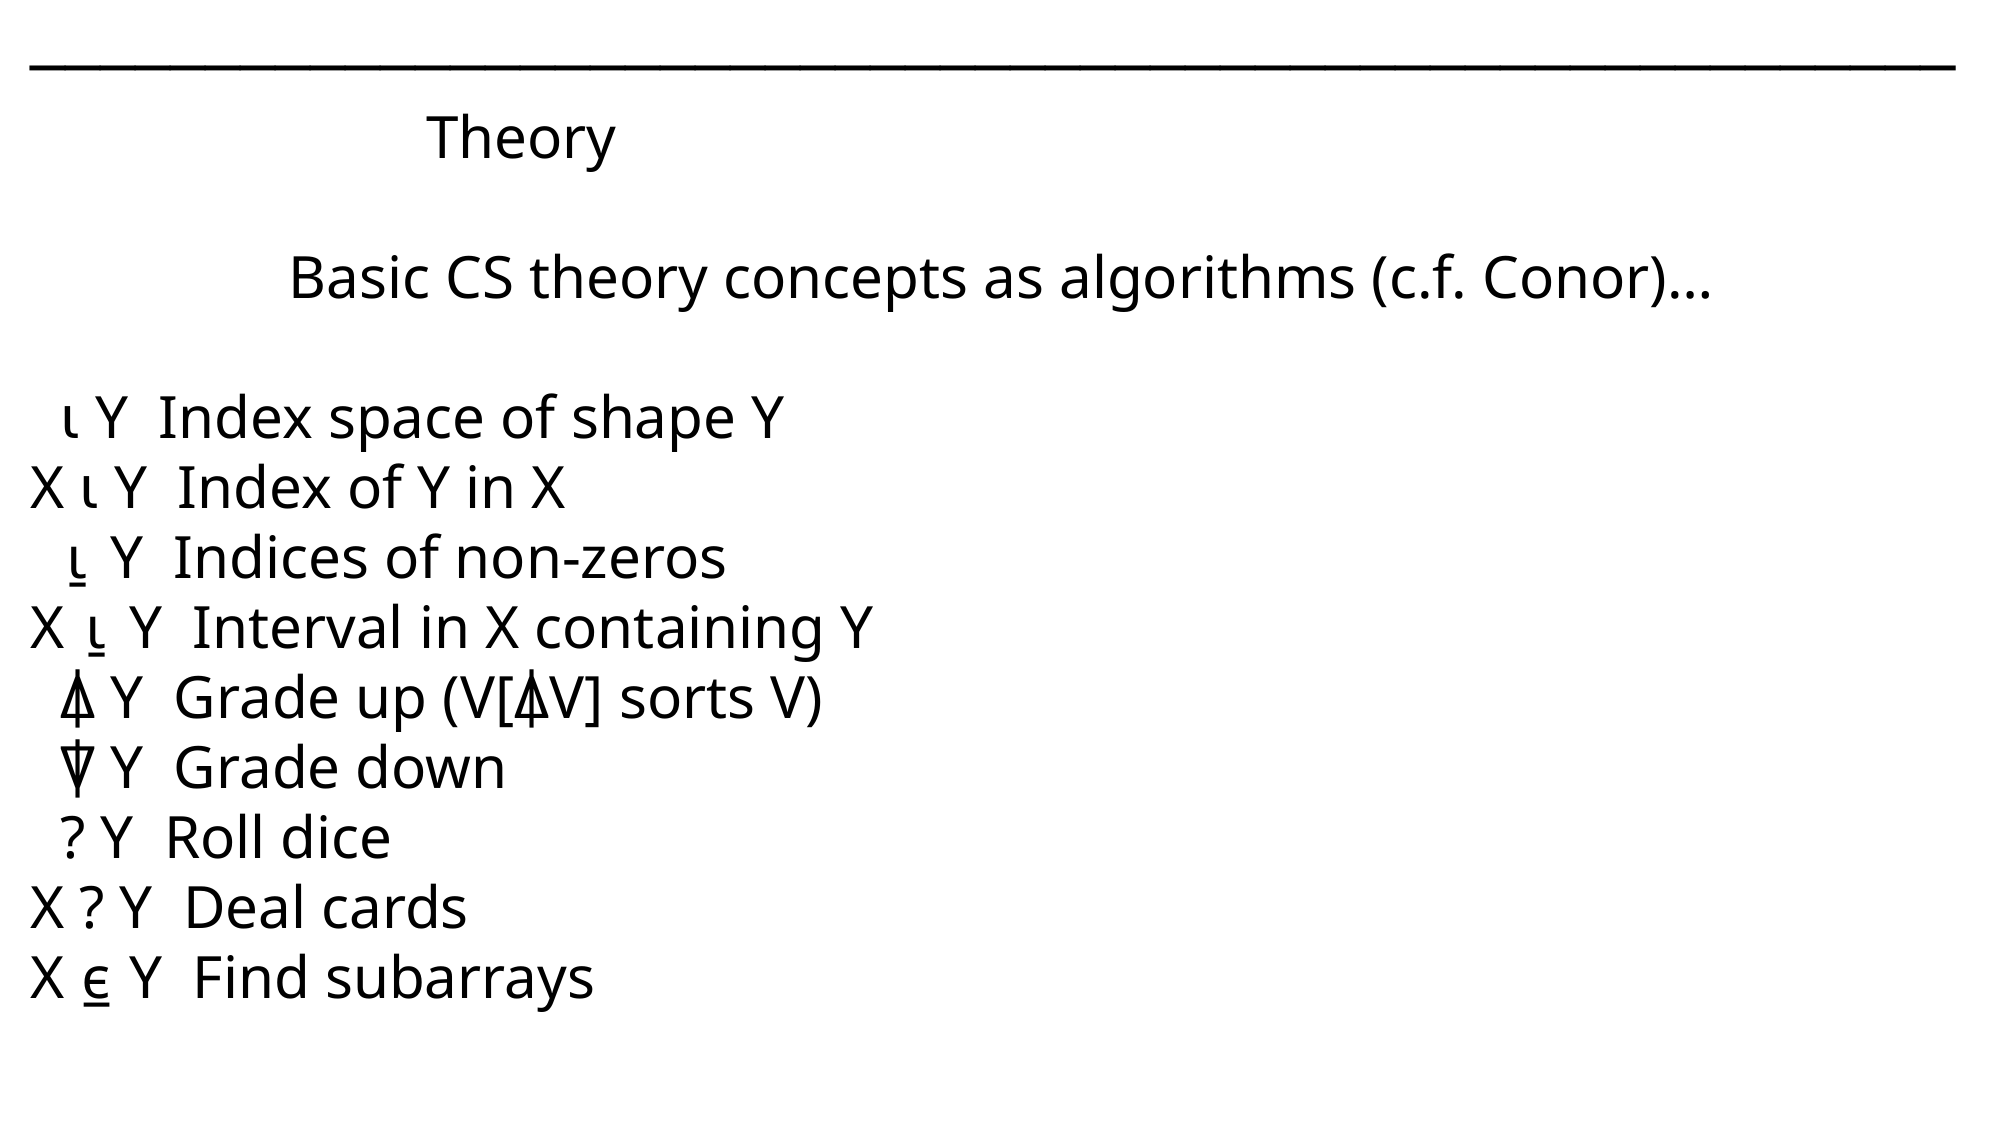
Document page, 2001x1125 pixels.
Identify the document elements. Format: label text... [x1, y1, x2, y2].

list ───􀓢────􀓢─────􀓢─────􀓢─────􀓥─────􀓢─────􀓢─────􀓢─────􀓢─────􀓢─────􀓢─── Theory Basic CS theory concepts as algorithms (c.f. Conor)… ⍳ Y Index space of shape Y X ⍳ Y Index of Y in X ⍸ Y Indices of non-zeros X ⍸ Y Interval in X containing Y ⍋ Y Grade up (V[⍋V] sorts V) ⍒ Y Grade down ? Y Roll dice X ? Y Deal cards X ⍷ Y Find subarrays [30, 29, 1973, 1020]
